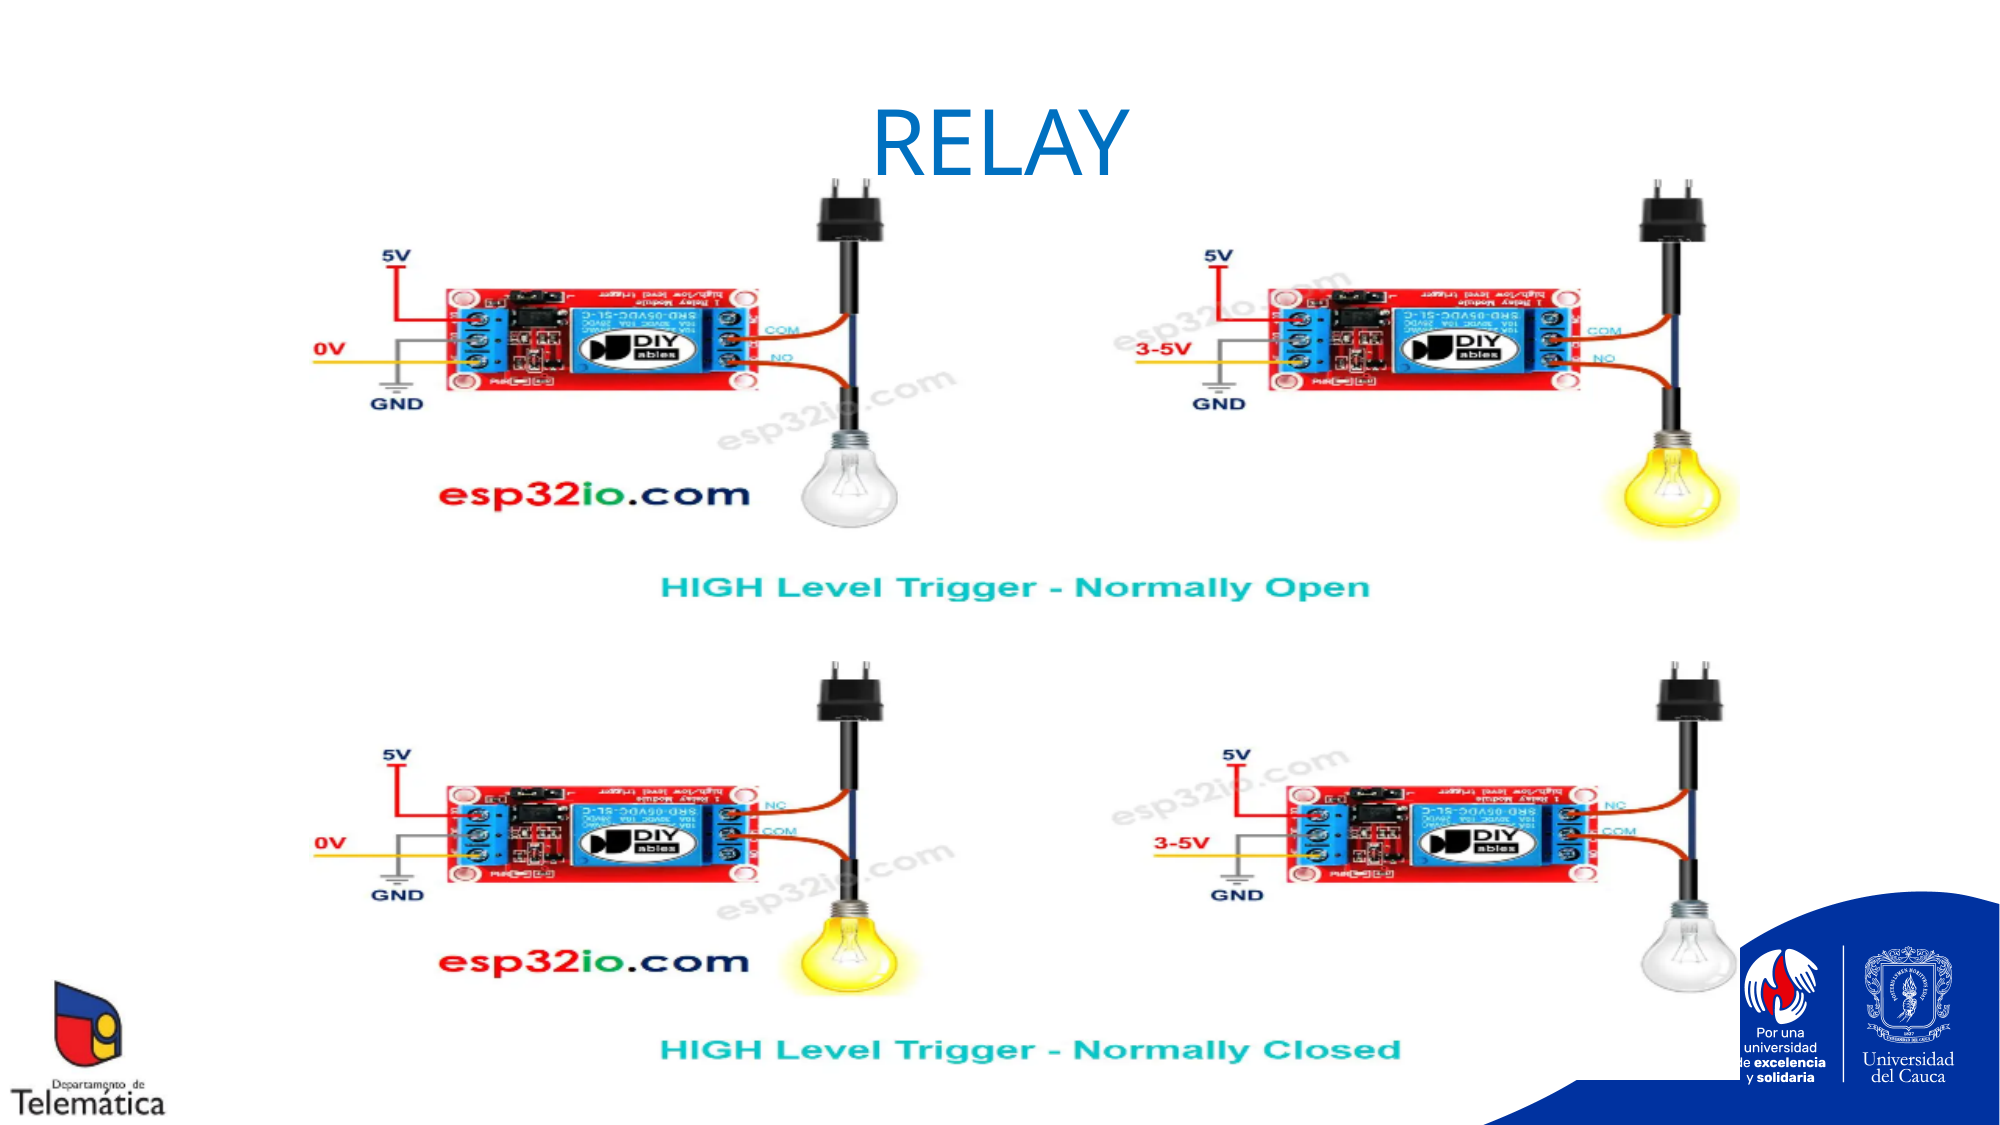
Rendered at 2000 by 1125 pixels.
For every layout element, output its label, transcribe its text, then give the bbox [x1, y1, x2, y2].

picture [0, 0, 2000, 1125]
title RELAY [99, 45, 1900, 233]
